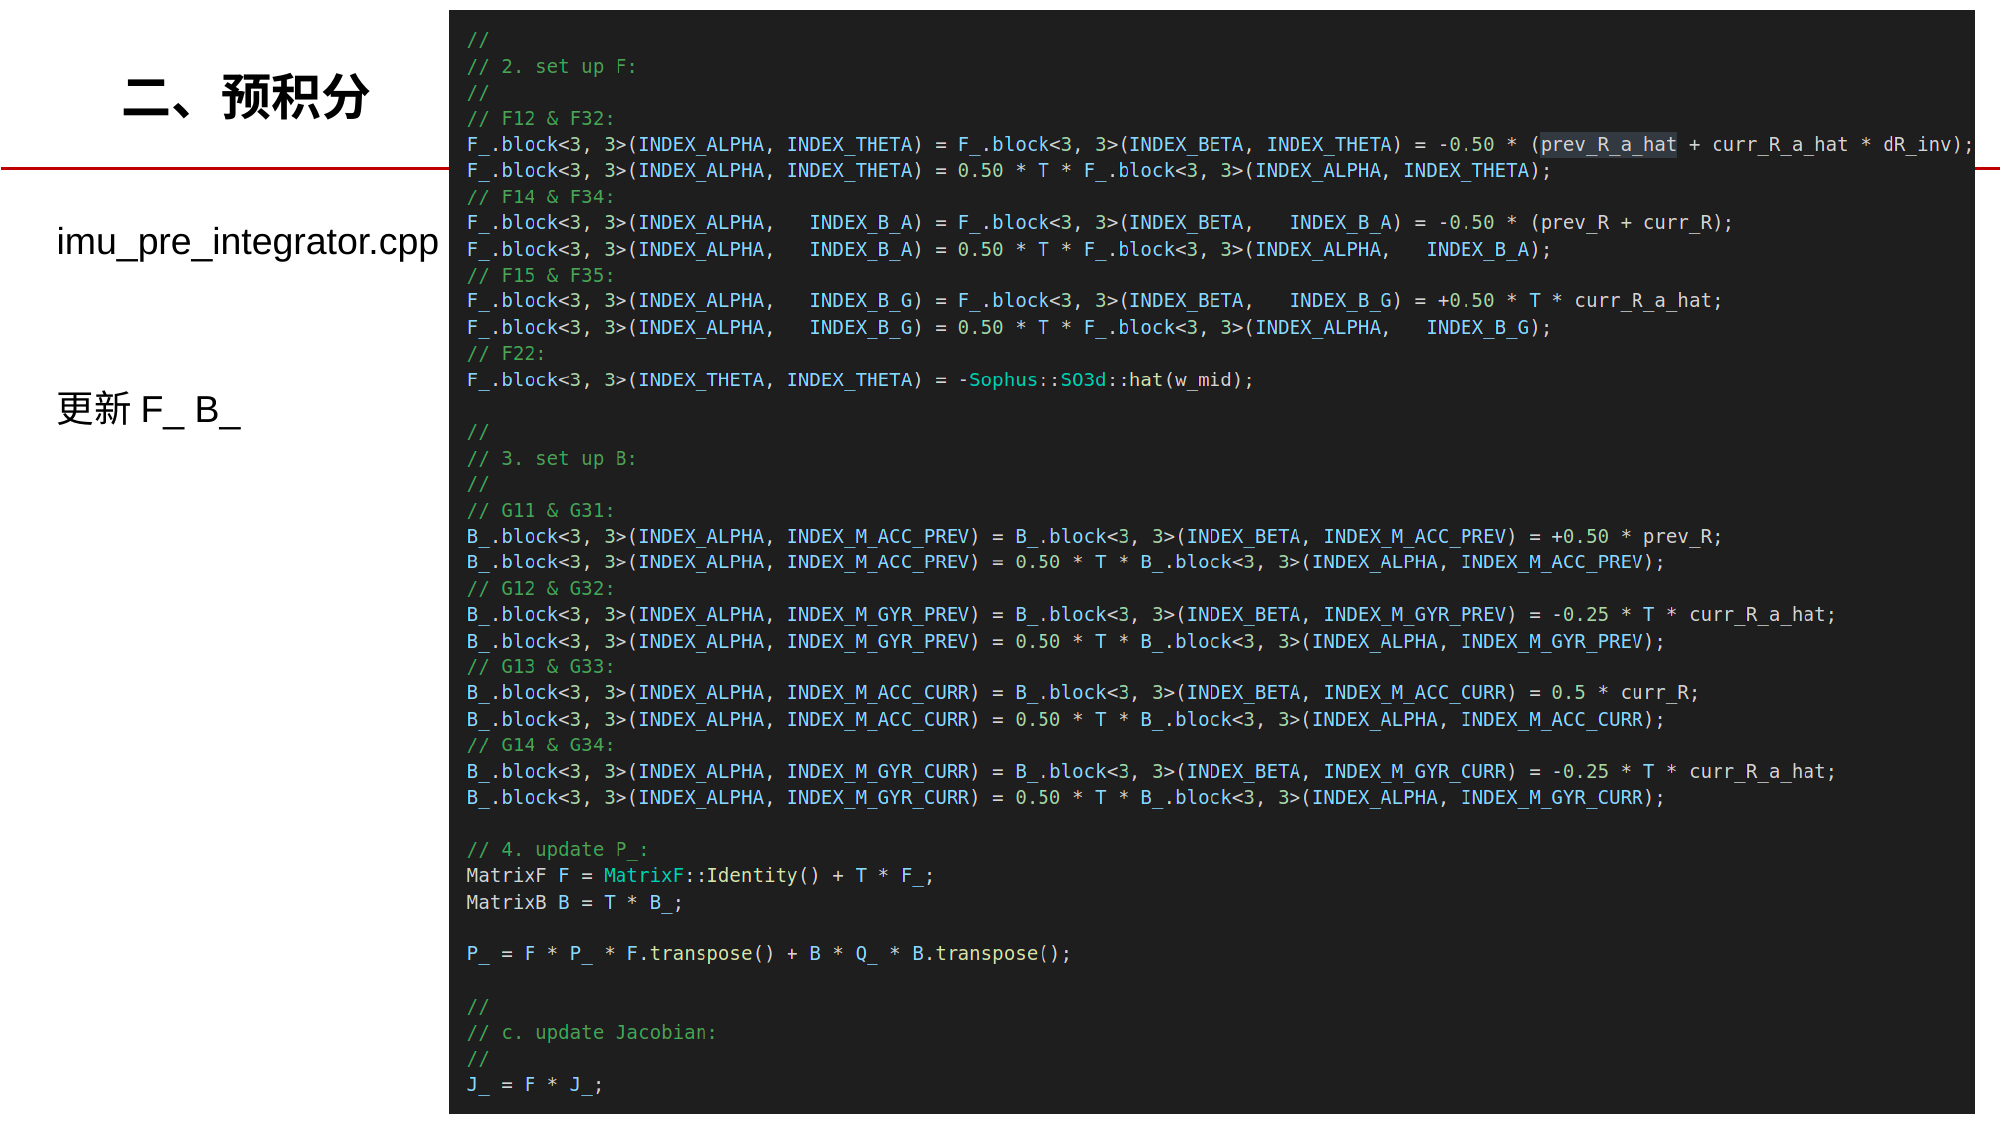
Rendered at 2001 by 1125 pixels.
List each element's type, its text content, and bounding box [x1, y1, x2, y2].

text_box imu_pre_integrator.cpp [41, 209, 449, 269]
picture [449, 10, 1975, 1114]
title 二、预积分 [106, 42, 449, 157]
text_box 更新F_ B_ [41, 355, 449, 438]
